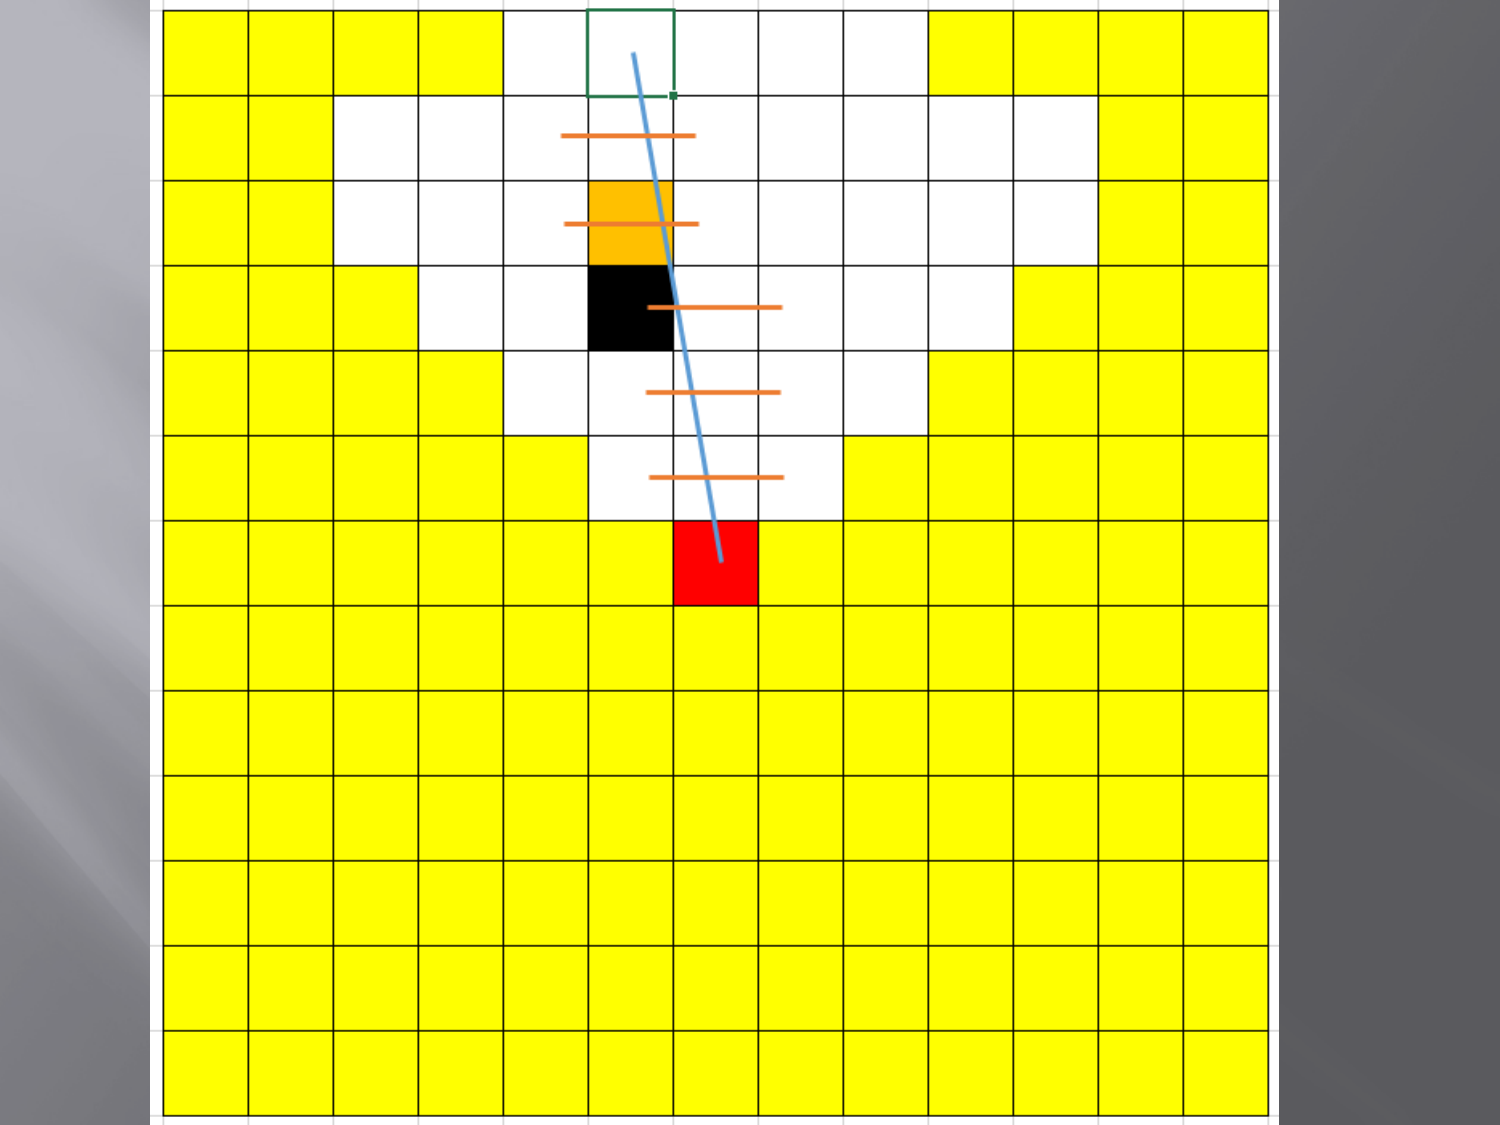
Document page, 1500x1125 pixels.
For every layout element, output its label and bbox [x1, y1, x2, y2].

picture [149, 0, 1279, 1125]
